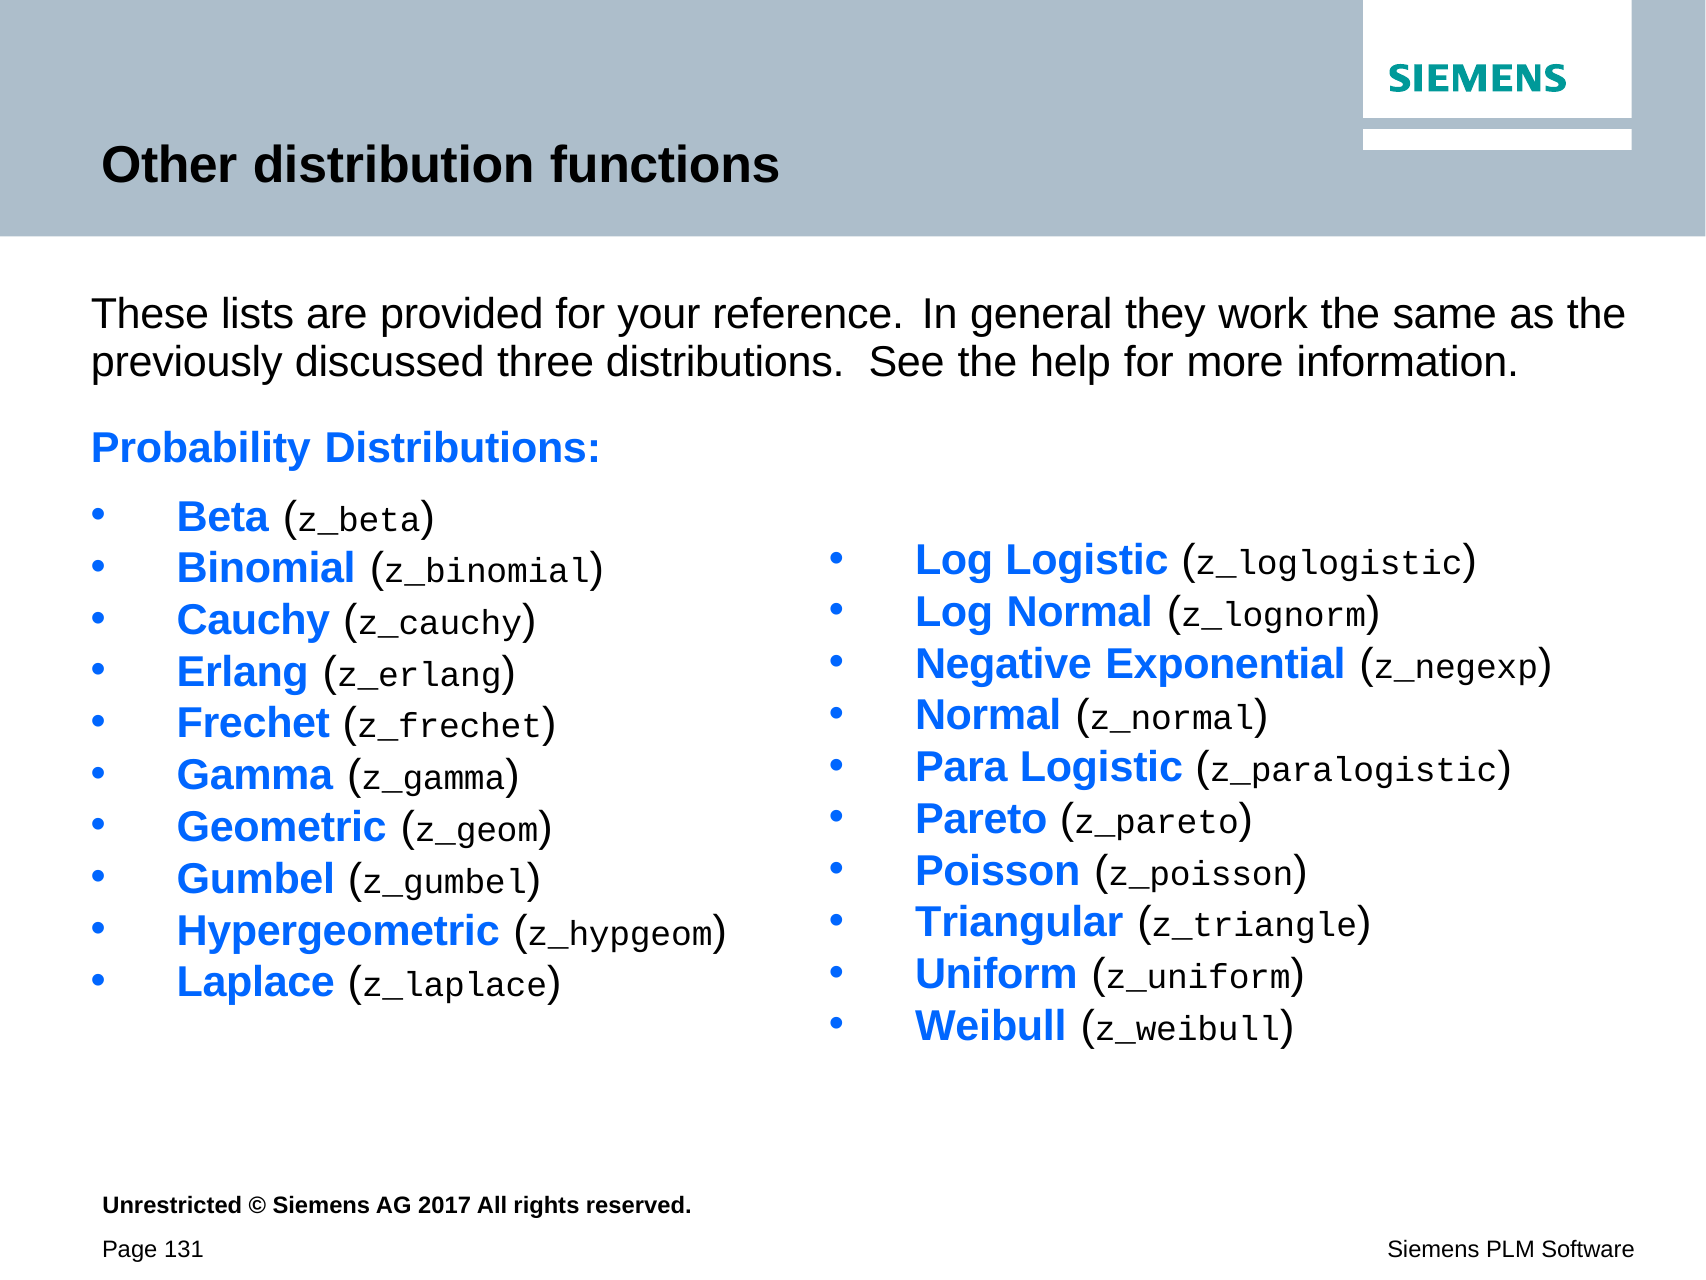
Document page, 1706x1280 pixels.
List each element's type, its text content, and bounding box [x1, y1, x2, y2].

text_box These lists are provided for your reference. In general they work the same as the previously discussed three distributions. See the help for more information. Probability Distributions: Beta (z_beta) Binomial (z_binomial) Cauchy (z_cauchy) Erlang (z_erlang) Frechet (z_frechet) Gamma (z_gamma) Geometric (z_geom) Gumbel (z_gumbel) Hypergeometric (z_hypgeom) Laplace (z_laplace) [88, 290, 1649, 1058]
title Other distribution functions [0, 0, 1706, 236]
text_box Log Logistic (z_loglogistic) Log Normal (z_lognorm) Negative Exponential (z_negexp) Normal (z_normal) Para Logistic (z_paralogistic) Pareto (z_pareto) Poisson (z_poisson) Triangular (z_triangle) Uniform (z_uniform) Weibull (z_weibull) [826, 531, 1616, 1049]
